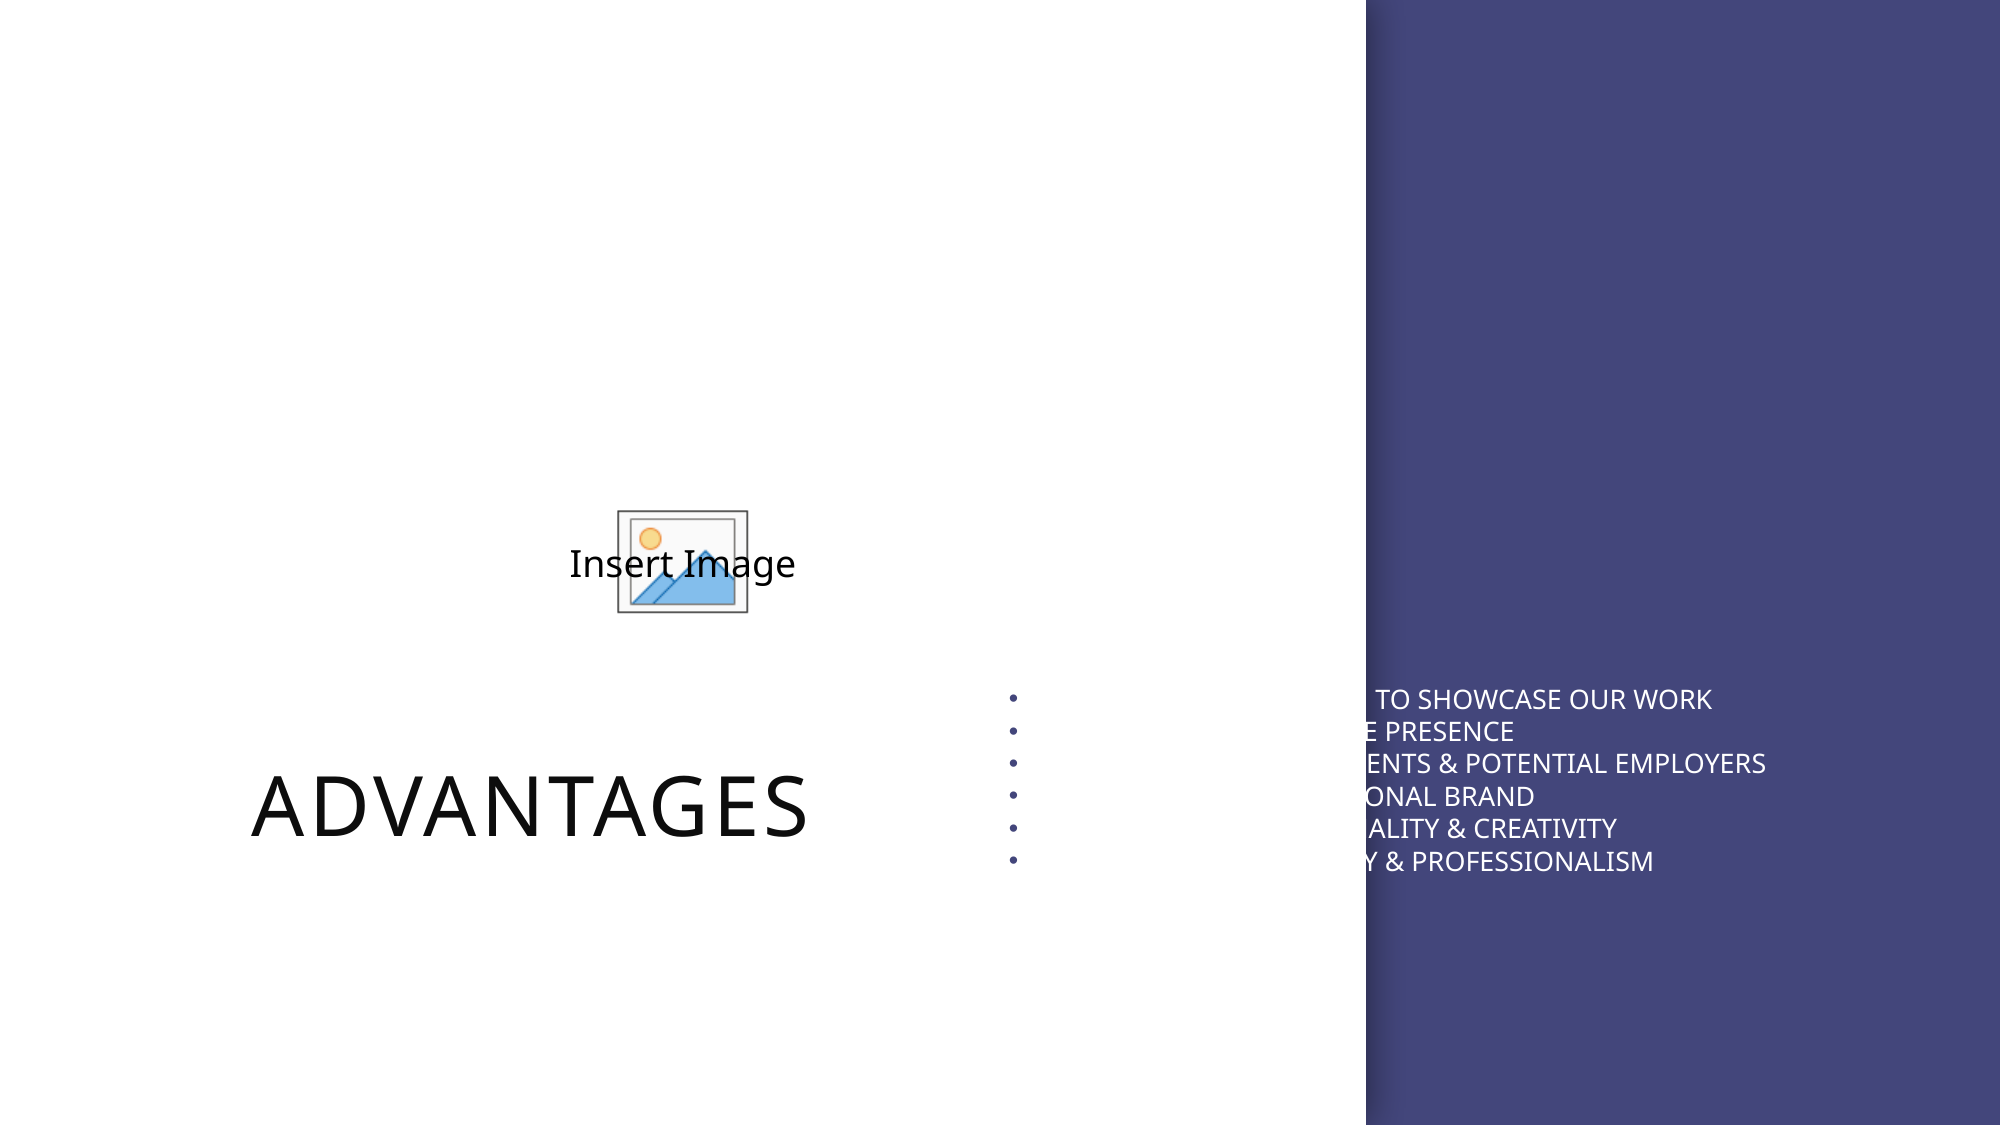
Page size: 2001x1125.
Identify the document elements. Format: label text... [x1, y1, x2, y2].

subtitle * PROVIDES A PLATFORM TO SHOWCASE OUR WORK * AMPLIFIES OUR ONLINE PRESENCE * GOOD FOR FUTURE CLIENTS & POTENTIAL EMPLOYERS *ESTABLISHES OUR PERSONAL BRAND * REFLECTS OUR PERSONALITY & CREATIVITY * DISPLAYS CONSISTENCY & PROFESSIONALISM [1373, 675, 1794, 900]
picture [0, 0, 1367, 1125]
